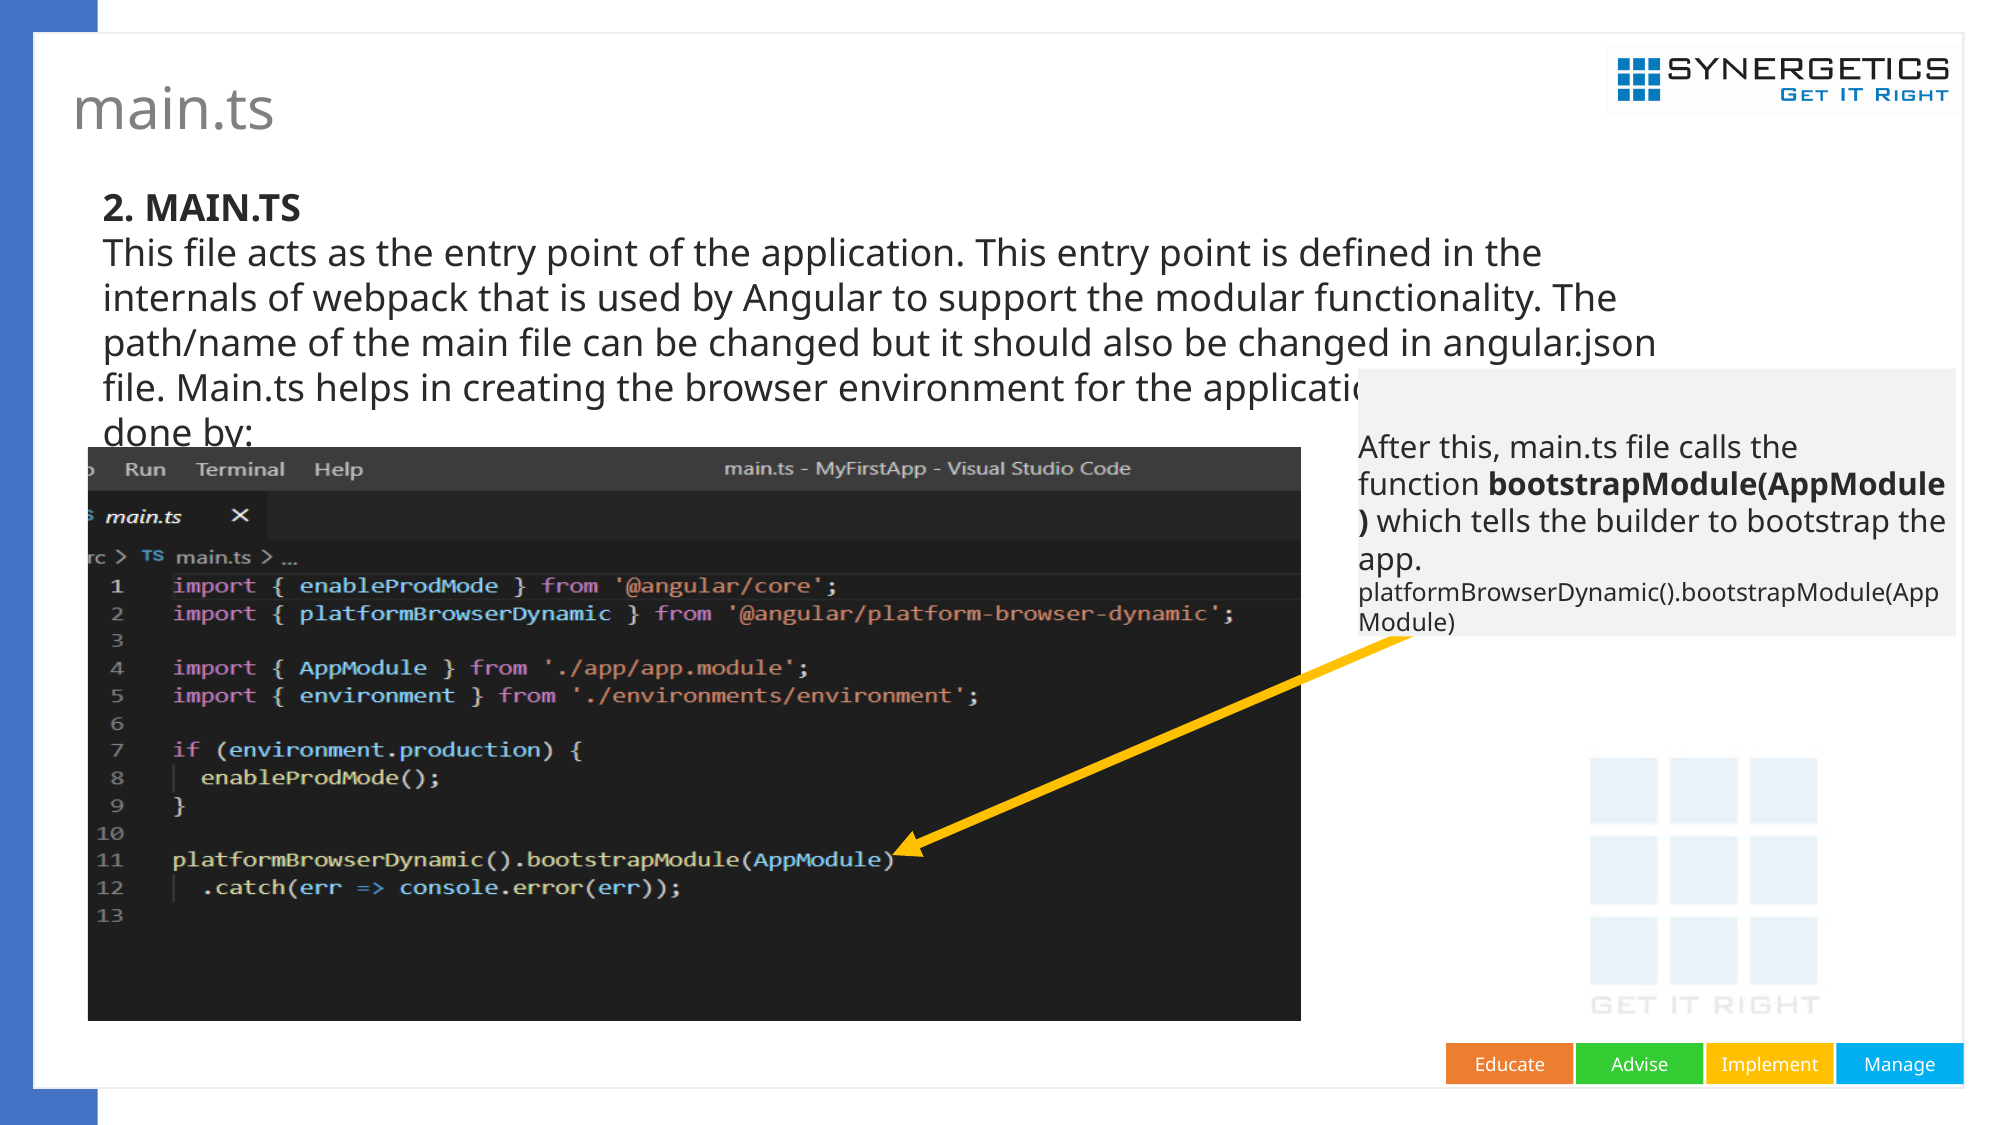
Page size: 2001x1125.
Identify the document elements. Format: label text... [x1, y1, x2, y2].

title main.ts [57, 45, 1607, 177]
picture [1607, 45, 1960, 114]
text_box After this, main.ts file calls the function bootstrapModule(AppModule) which tells the builder to bootstrap the app. platformBrowserDynamic().bootstrapModule(AppModule) [1358, 368, 1956, 637]
picture [87, 447, 1301, 1021]
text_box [892, 613, 1455, 855]
text_box 2. MAIN.TS This file acts as the entry point of the application. This entry point is defined in the internals of webpack that is used by Angular to support the modular functionality. The path/name of the main file can be changed but it should also be changed in angular.json file. Main.ts helps in creating the browser environment for the application to run. This is done by: [87, 176, 1723, 462]
